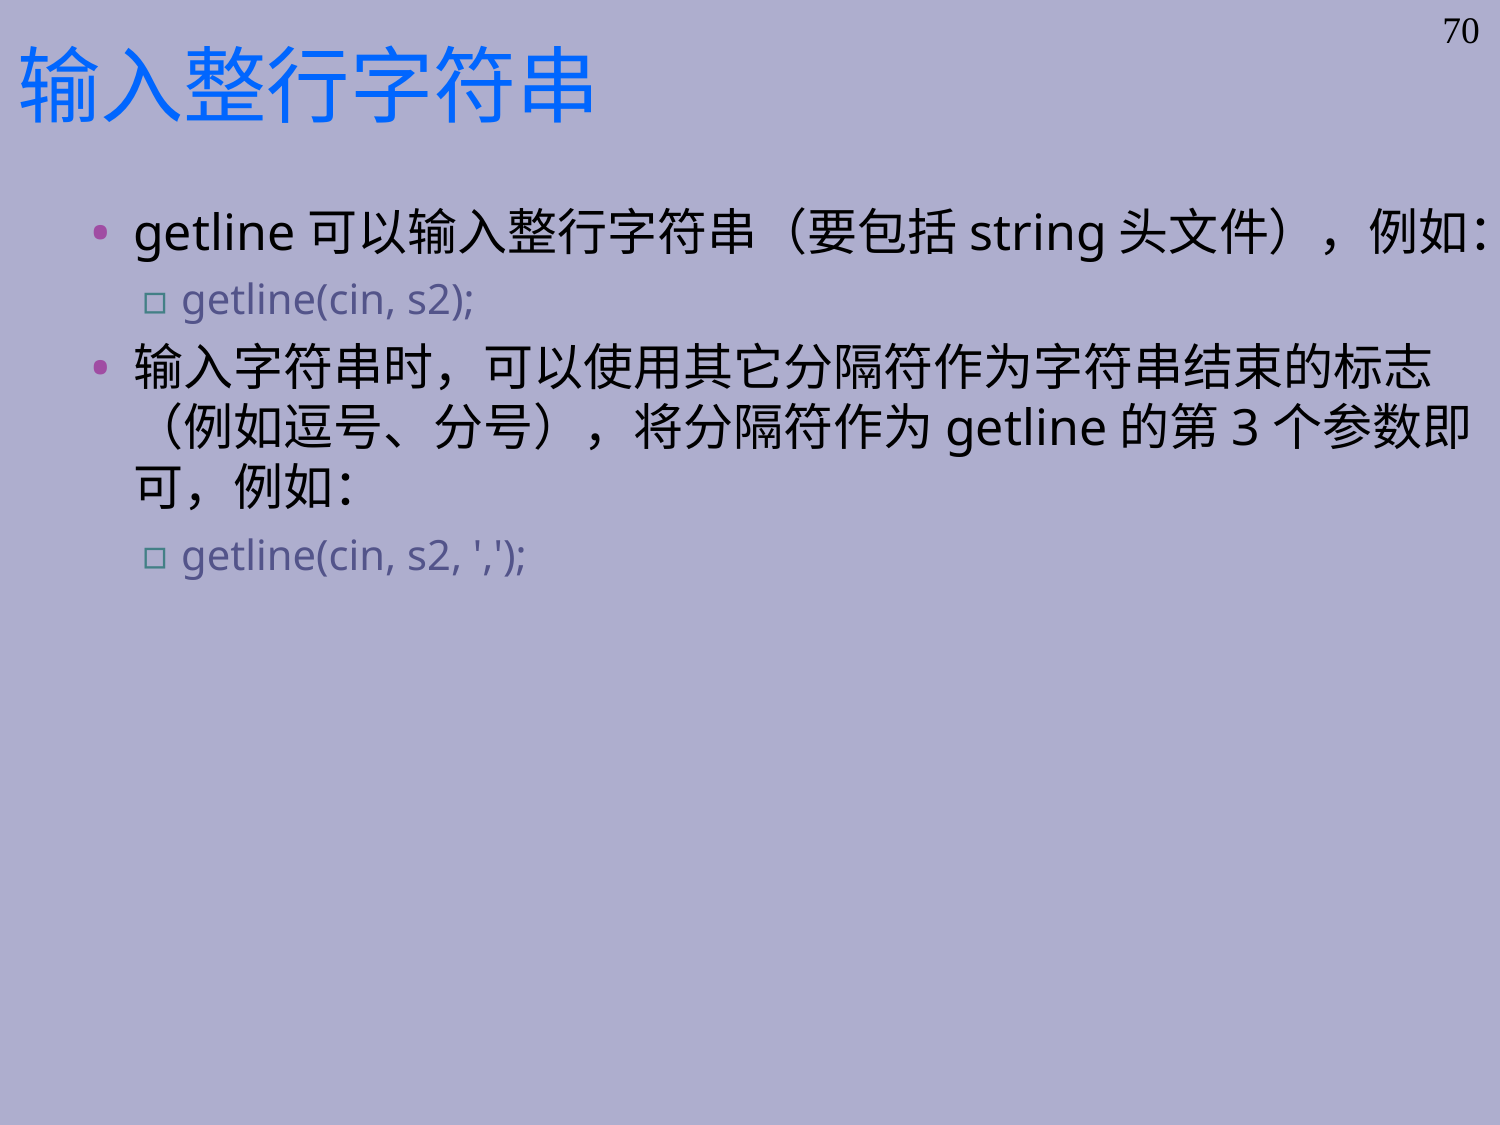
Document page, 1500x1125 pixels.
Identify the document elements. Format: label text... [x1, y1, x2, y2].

slide_number 70 [1157, 0, 1495, 59]
list getline可以输入整行字符串（要包括string头文件），例如： getline(cin, s2); 输入字符串时，可以使用其它分隔符作为字符串结束的标志（例如逗号、分号），将分隔符作为getline的第3个参数即可，例如： getline(cin, s2, ','); [58, 193, 1500, 885]
title 输入整行字符串 [2, 0, 1500, 171]
